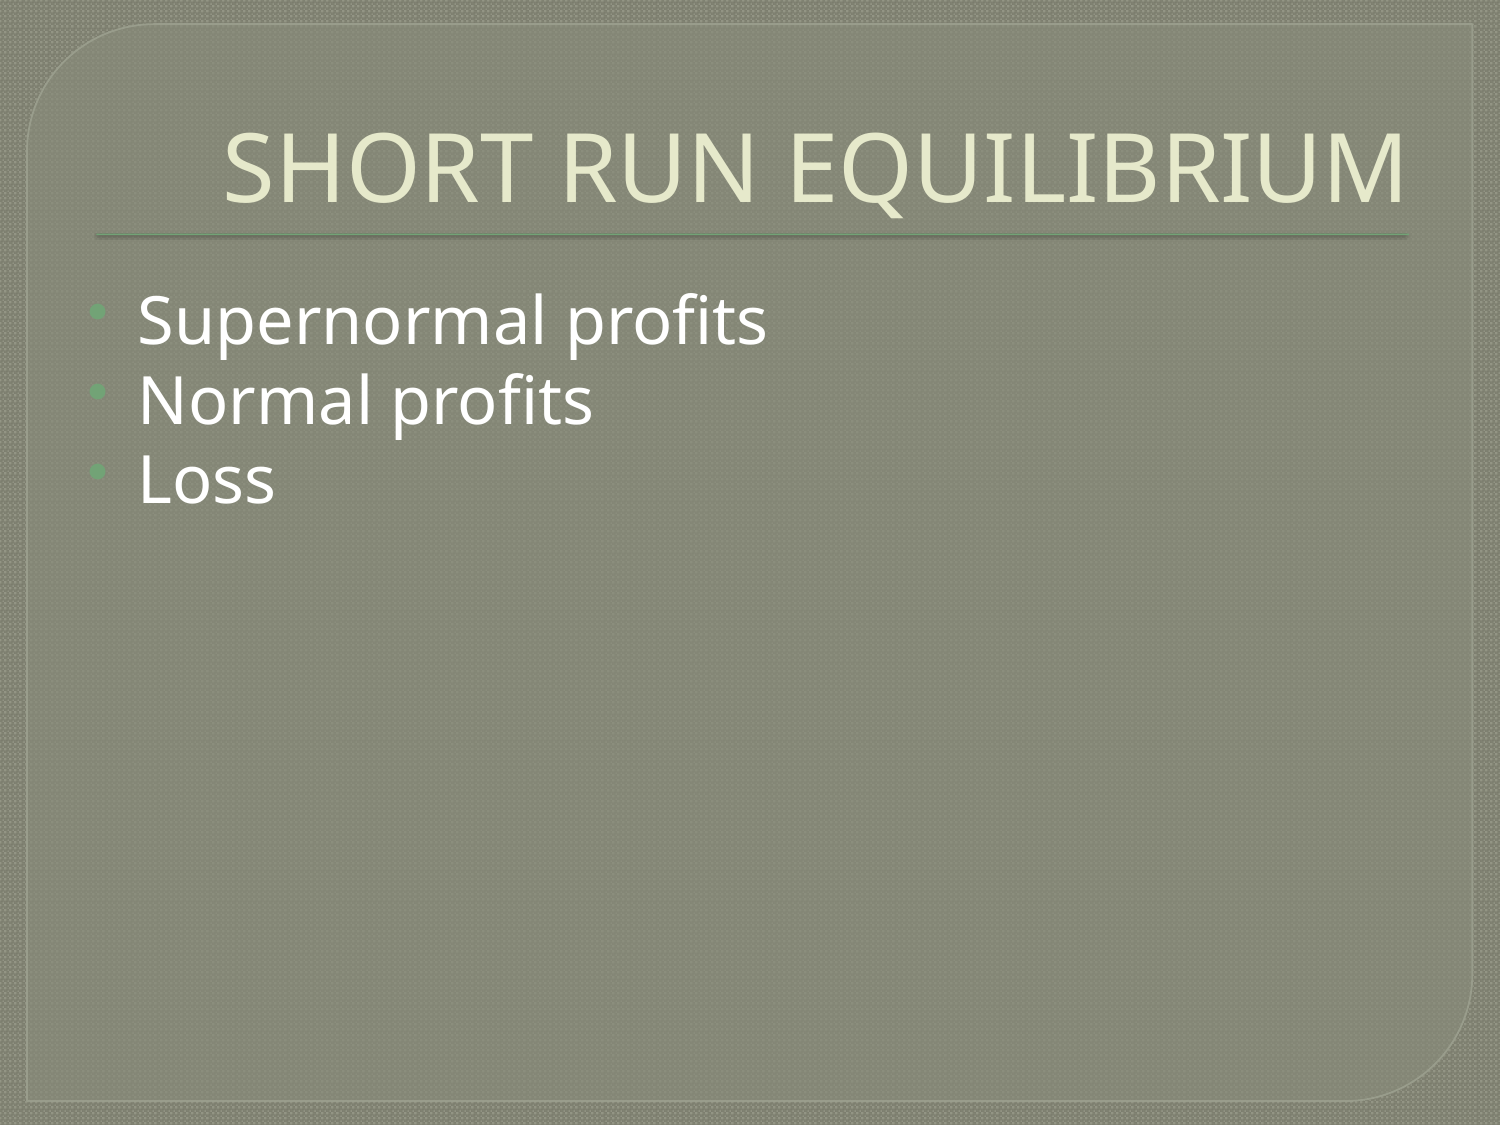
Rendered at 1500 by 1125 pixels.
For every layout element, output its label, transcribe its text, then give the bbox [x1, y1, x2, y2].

list Supernormal profits Normal profits Loss [75, 270, 1425, 1013]
title SHORT RUN EQUILIBRIUM [75, 41, 1425, 230]
